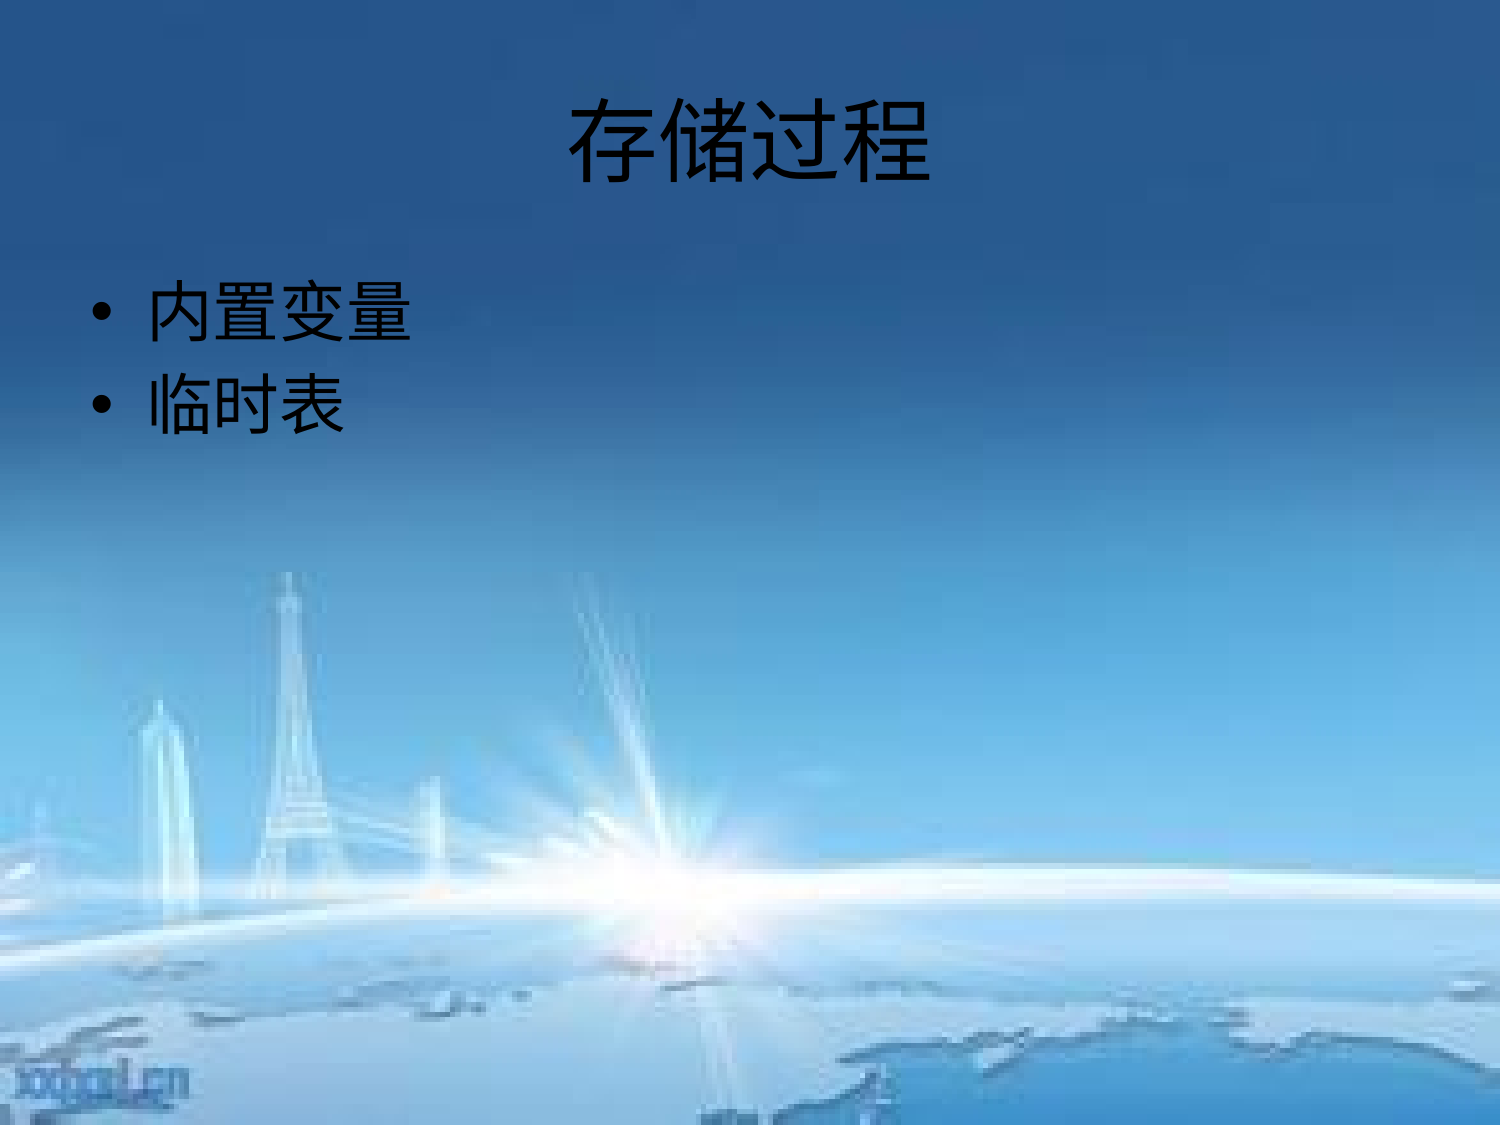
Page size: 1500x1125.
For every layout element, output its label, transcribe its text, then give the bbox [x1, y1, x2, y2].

picture [0, 0, 1500, 1125]
list 内置变量 临时表 [75, 262, 1425, 1005]
title 存储过程 [75, 45, 1425, 233]
